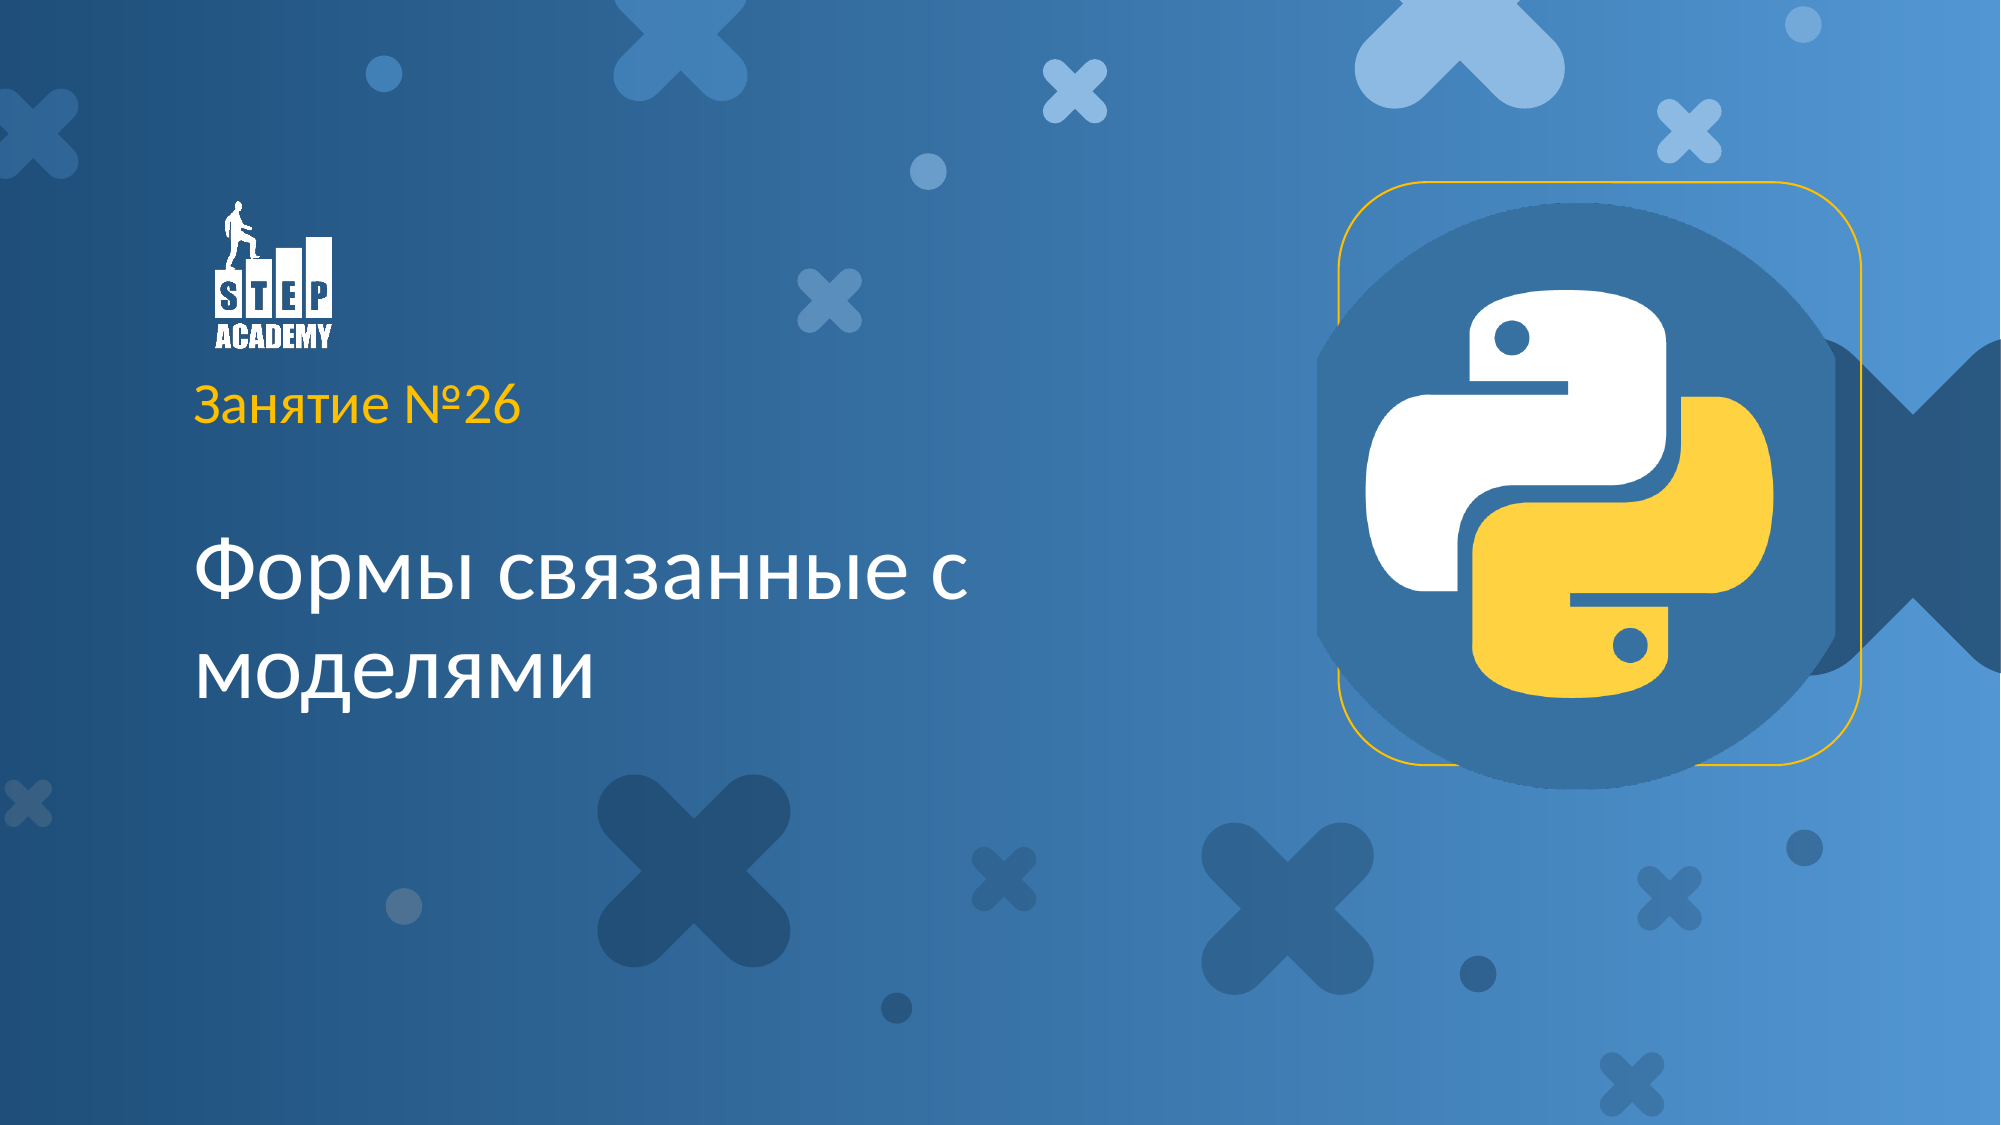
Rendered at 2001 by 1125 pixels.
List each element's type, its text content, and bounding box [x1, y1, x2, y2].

picture [1316, 202, 1836, 790]
picture [215, 201, 332, 349]
title Формы связанные с моделями [178, 469, 1243, 726]
list Занятие №26 [178, 365, 1099, 470]
